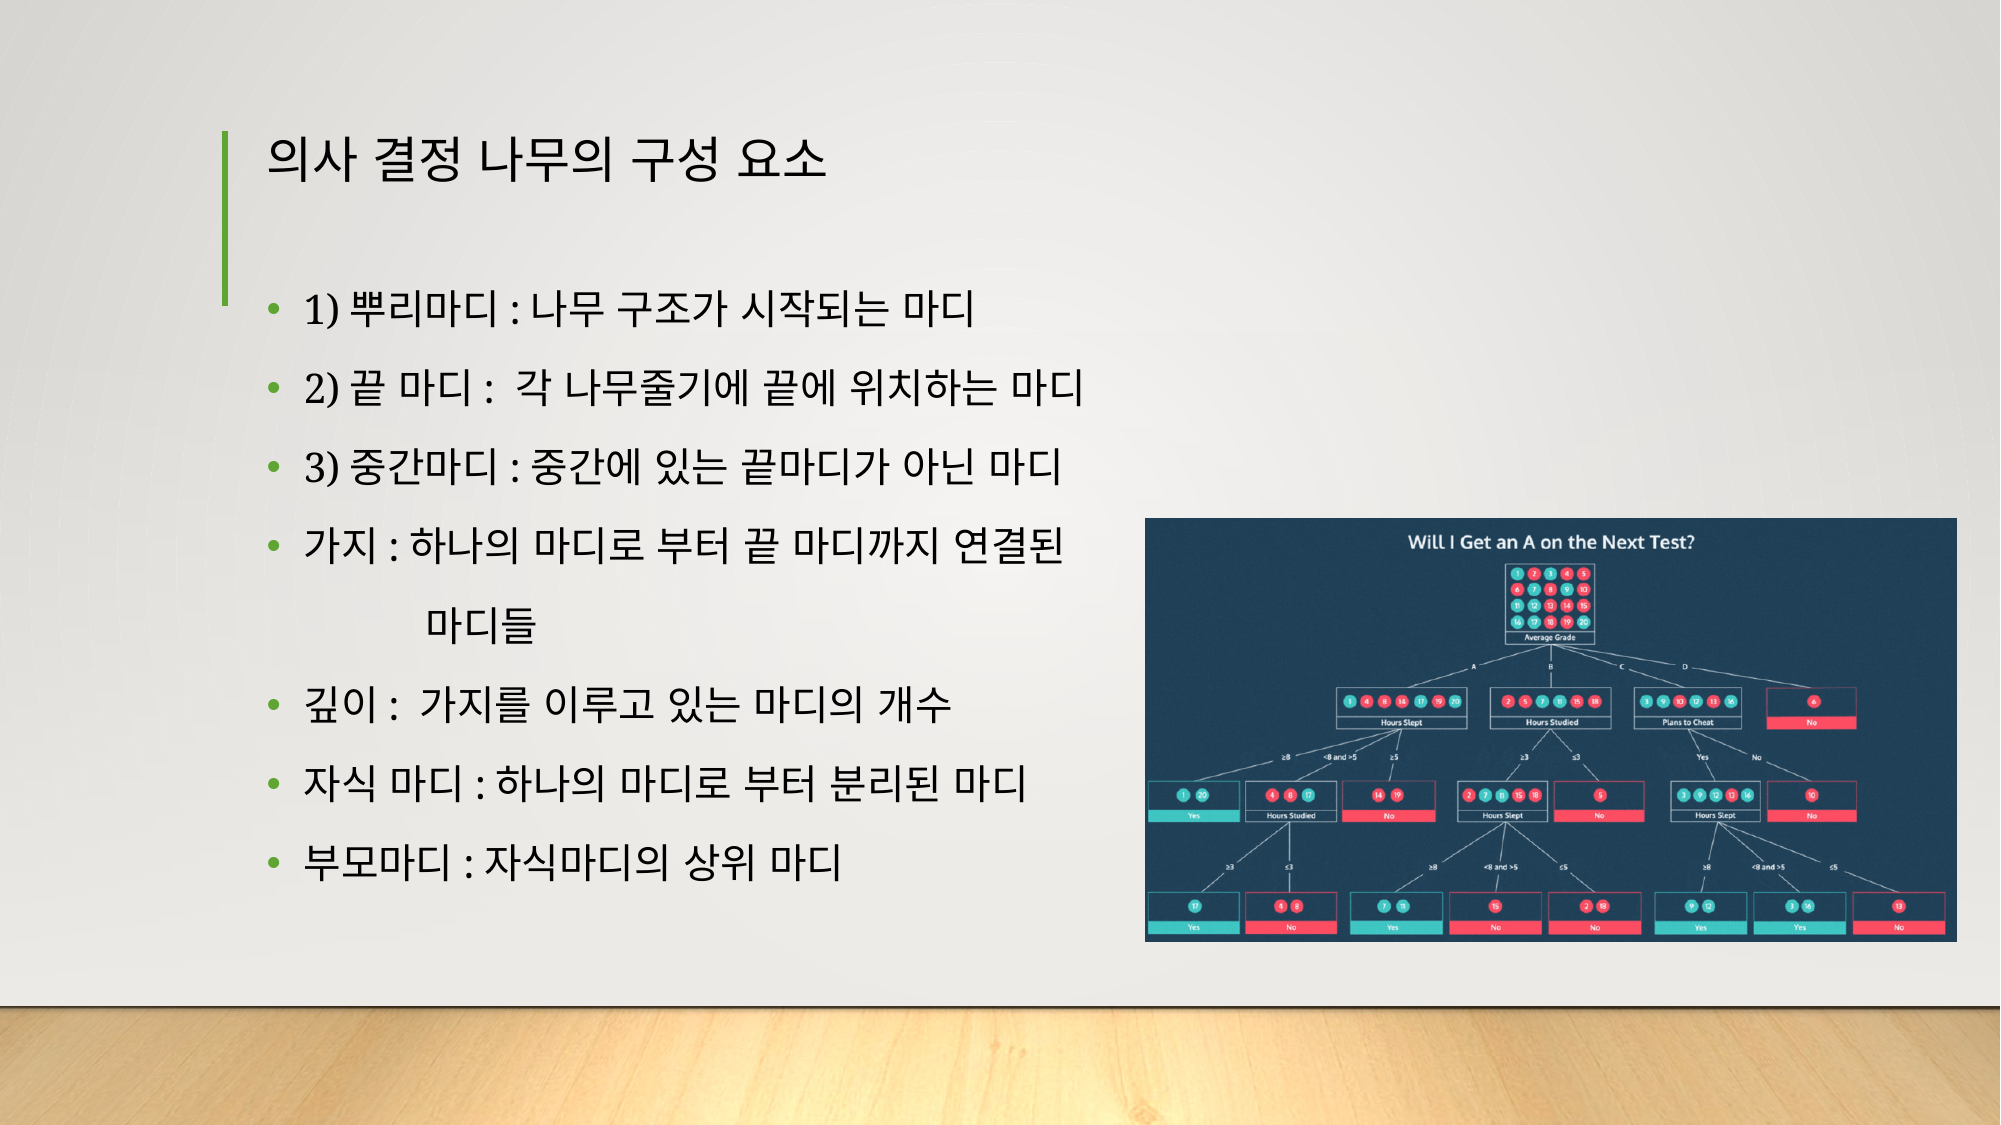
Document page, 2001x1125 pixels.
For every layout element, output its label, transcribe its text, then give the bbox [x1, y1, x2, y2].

list 1)뿌리마디:나무 구조가 시작되는 마디 2)끝 마디: 각 나무줄기에 끝에 위치하는 마디 3)중간마디:중간에 있는 끝마디가 아닌 마디 가지:하나의 마디로 부터 끝 마디까지 연결된 마디들 깊이: 가지를 이루고 있는 마디의 개수 자식 마디:하나의 마디로 부터 분리된 마디 부모마디:자식마디의 상위 마디 [251, 196, 1814, 897]
title 의사 결정 나무의 구성 요소 [251, 131, 1814, 196]
picture [1144, 517, 1957, 942]
picture [0, 1006, 2000, 1125]
